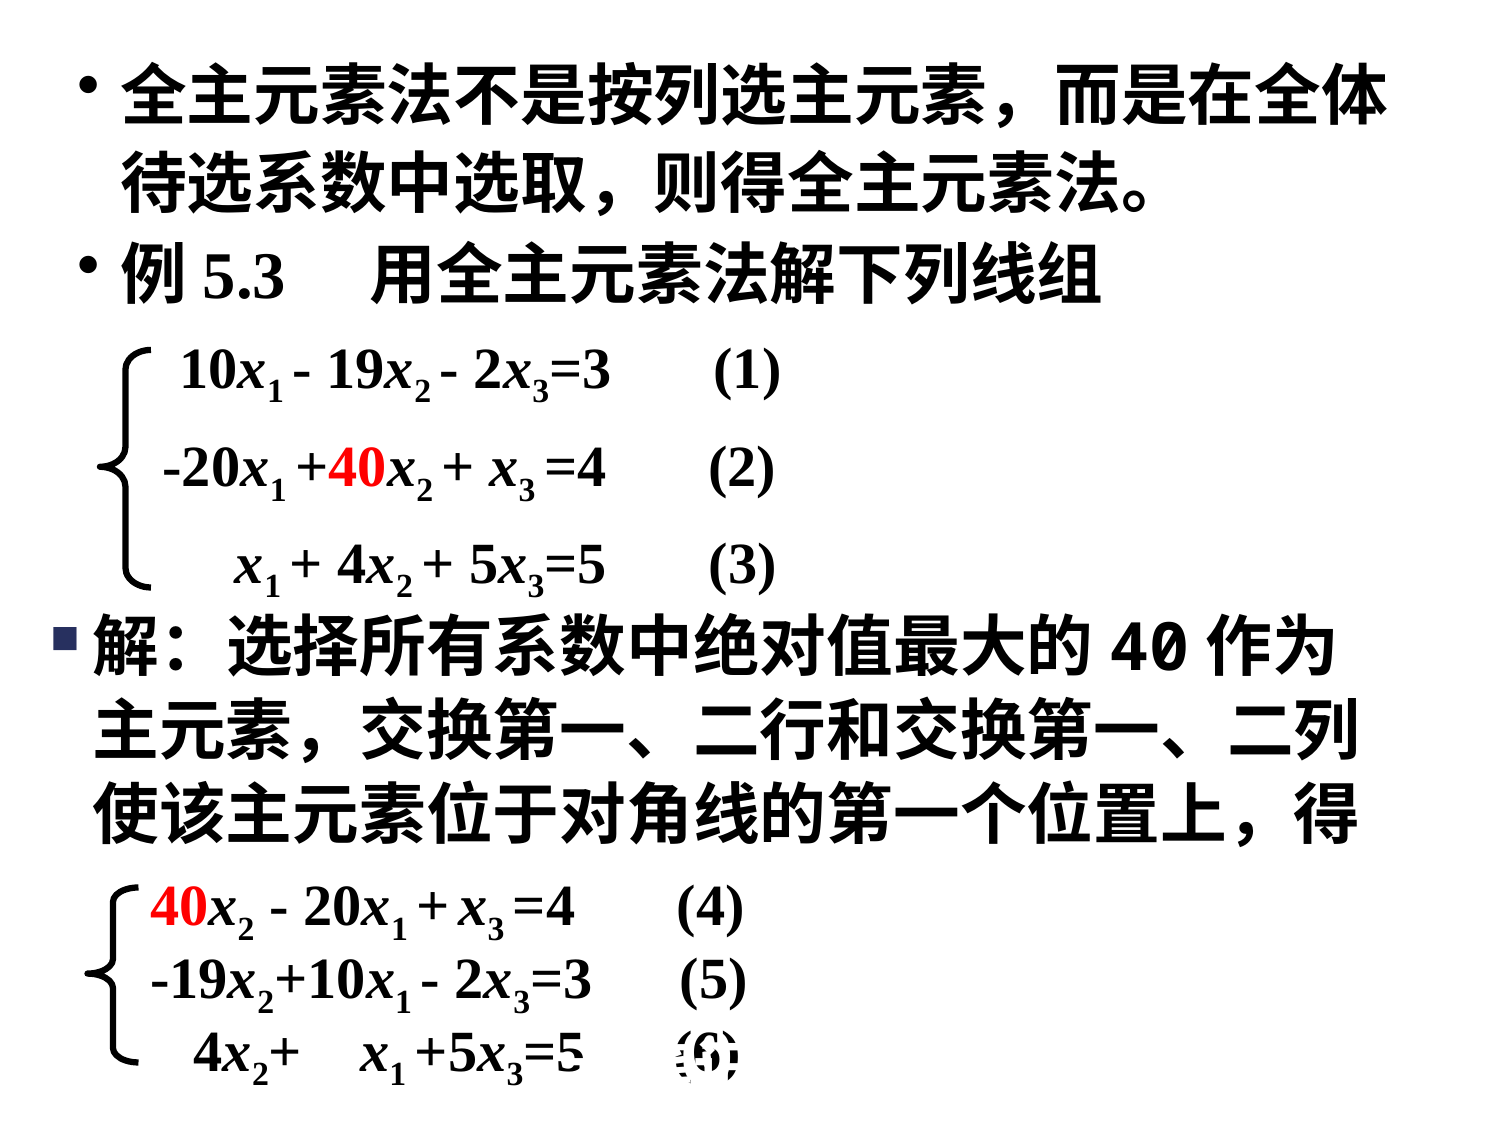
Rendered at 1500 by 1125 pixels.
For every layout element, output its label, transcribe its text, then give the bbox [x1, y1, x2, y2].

text_box 解：选择所有系数中绝对值最大的40作为主元素，交换第一、二行和交换第一、二列使该主元素位于对角线的第一个位置上，得 [50, 600, 1386, 852]
text_box 记笔记 [500, 1064, 825, 1113]
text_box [87, 887, 1375, 1064]
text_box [99, 324, 1388, 588]
list 全主元素法不是按列选主元素，而是在全体待选系数中选取，则得全主元素法。 例5.3 用全主元素法解下列线组 [62, 37, 1450, 251]
